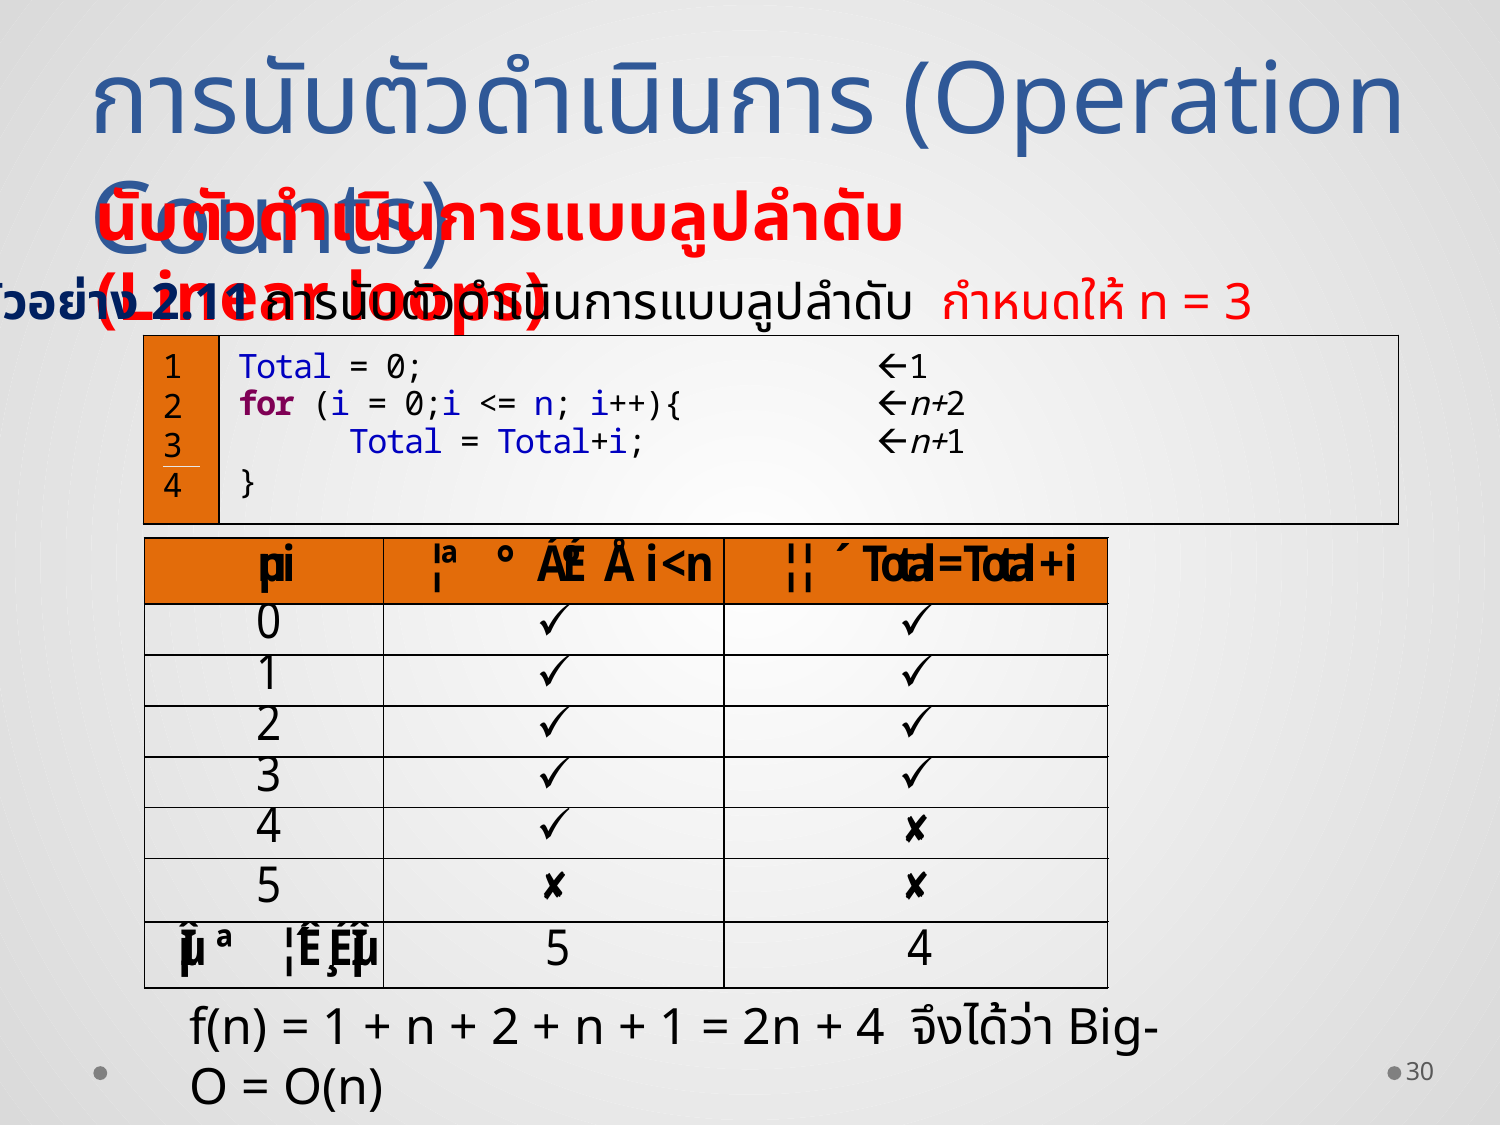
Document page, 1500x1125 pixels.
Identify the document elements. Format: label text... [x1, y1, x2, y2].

text_box นับตัวดำเนินการแบบลูปลำดับ (Linear loops) [80, 166, 1100, 262]
slide_number 30 [1401, 1058, 1494, 1103]
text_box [0, 537, 1500, 1051]
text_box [0, 334, 1401, 535]
text_box การนับตัวดำเนินการ (Operation Counts) [74, 24, 1425, 175]
text_box f(n) = 1 + n + 2 + n + 1 = 2n + 4 จึงได้ว่า Big-O = O(n) [174, 1058, 1188, 1123]
text_box ตัวอย่าง 2.11 การนับตัวดำเนินการแบบลูปลำดับ กำหนดให้ n = 3 [0, 262, 1268, 333]
